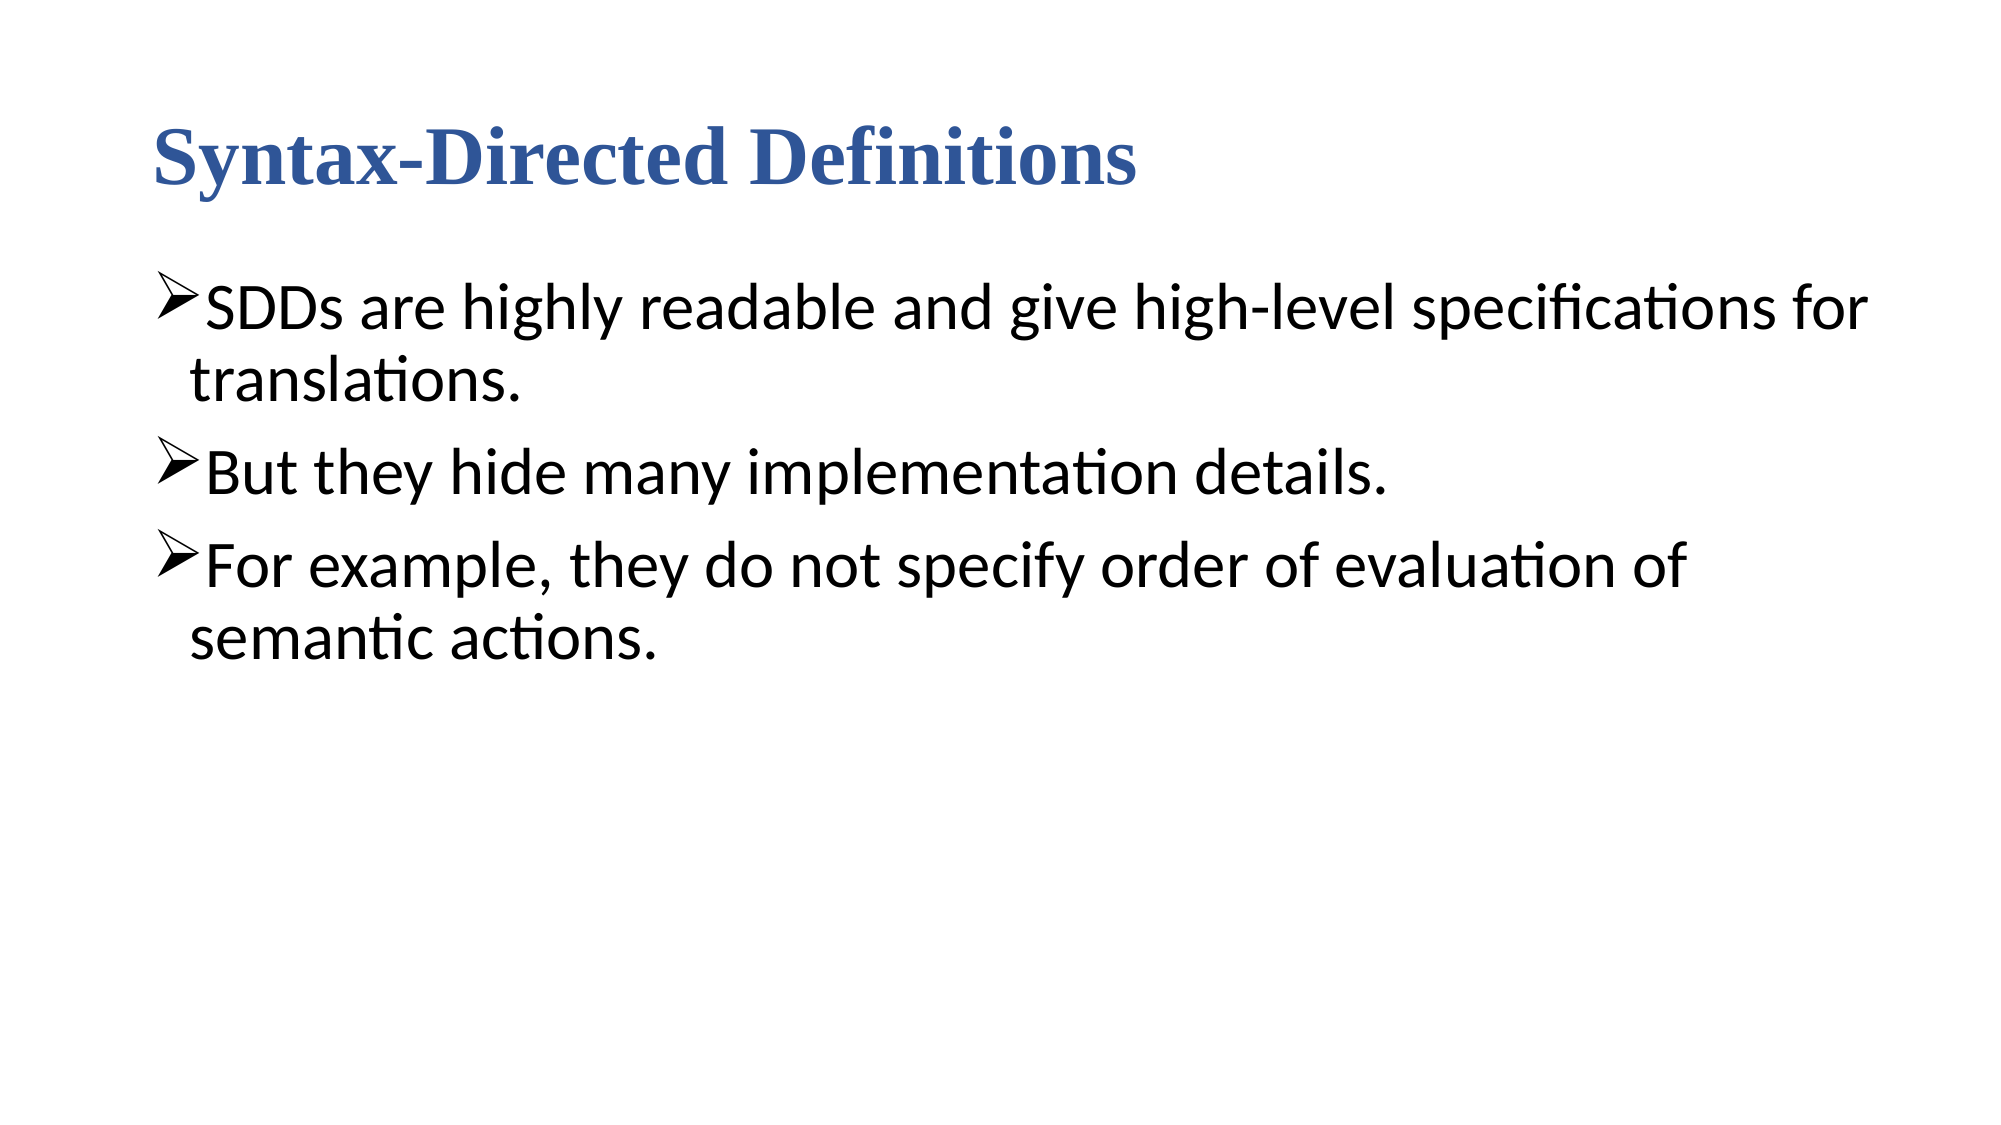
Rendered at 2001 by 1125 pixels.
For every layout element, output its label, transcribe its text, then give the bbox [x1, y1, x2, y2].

title Syntax-Directed Definitions [137, 51, 1879, 264]
list SDDs are highly readable and give high-level specifications for translations. But they hide many implementation details. For example, they do not specify order of evaluation of semantic actions. [137, 264, 1894, 1075]
